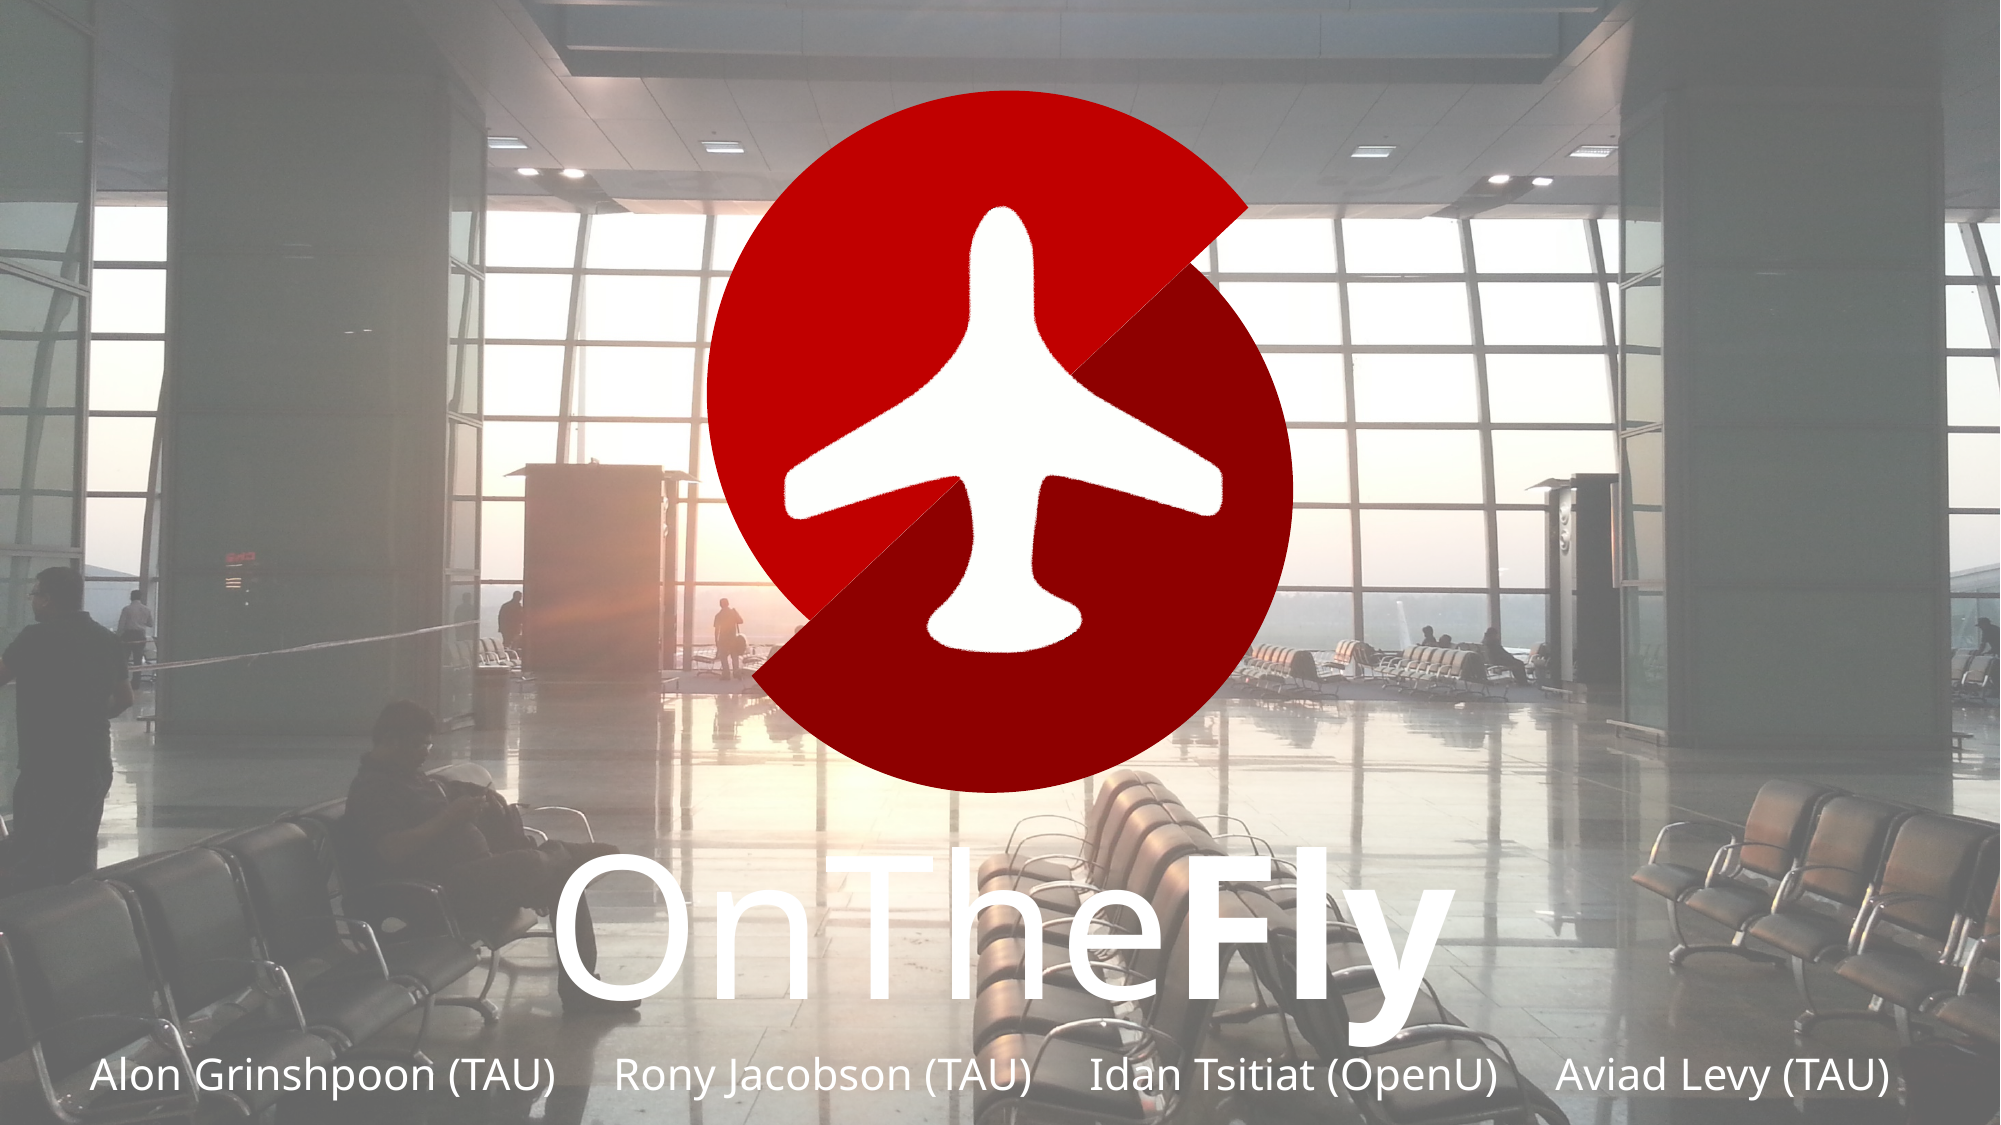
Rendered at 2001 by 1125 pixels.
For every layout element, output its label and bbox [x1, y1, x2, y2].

text_box [688, 90, 1312, 793]
text_box [0, 0, 2000, 1125]
